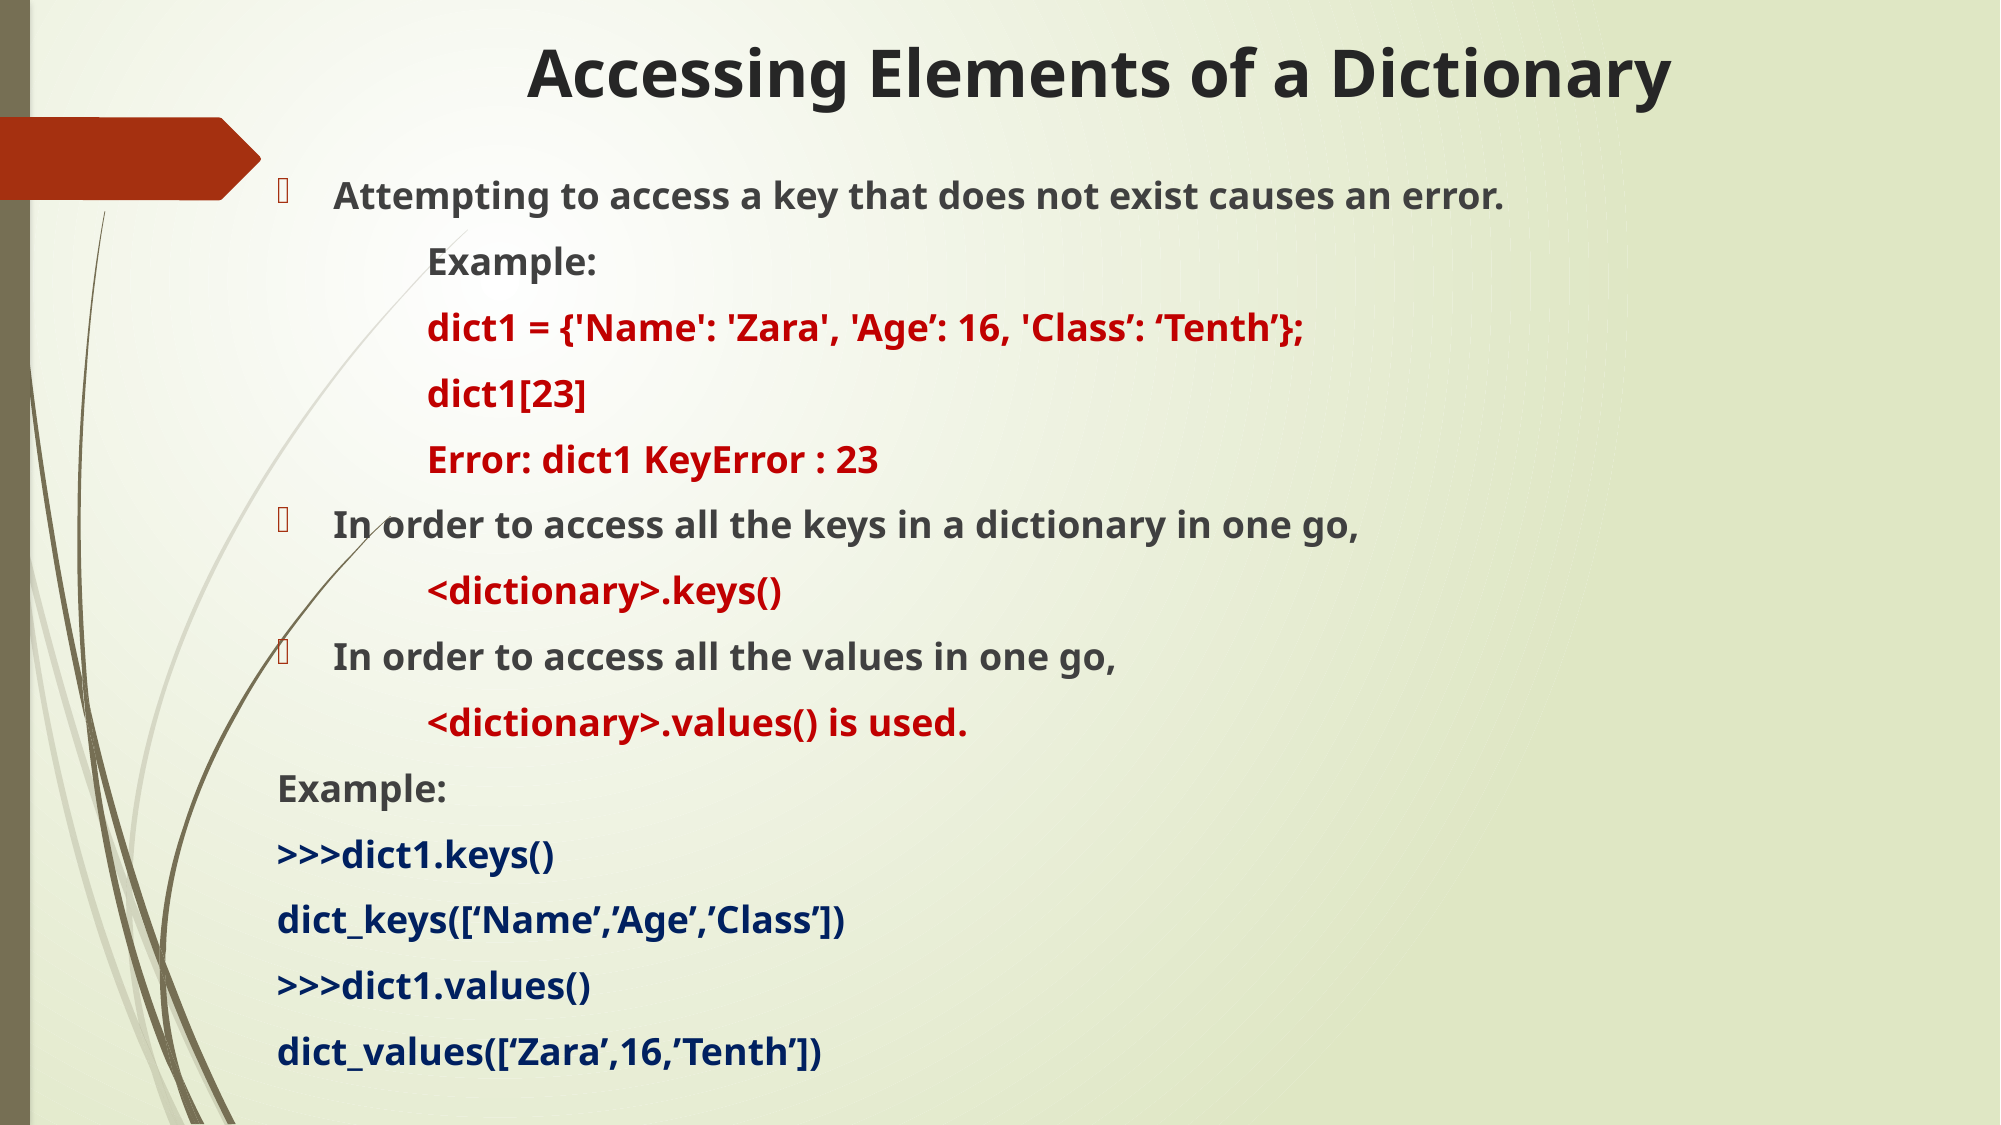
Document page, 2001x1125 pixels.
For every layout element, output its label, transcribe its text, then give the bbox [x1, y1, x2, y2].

list Attempting to access a key that does not exist causes an error. Example: dict1 = {'Name': 'Zara', 'Age’: 16, 'Class’: ‘Tenth’}; dict1[23] Error: dict1 KeyError : 23 In order to access all the keys in a dictionary in one go, <dictionary>.keys() In order to access all the values in one go, <dictionary>.values() is used. Example: >>>dict1.keys() dict_keys([‘Name’,’Age’,’Class’]) >>>dict1.values() dict_values([‘Zara’,16,’Tenth’]) [261, 164, 1832, 1085]
title Accessing Elements of a Dictionary [369, 24, 1832, 119]
